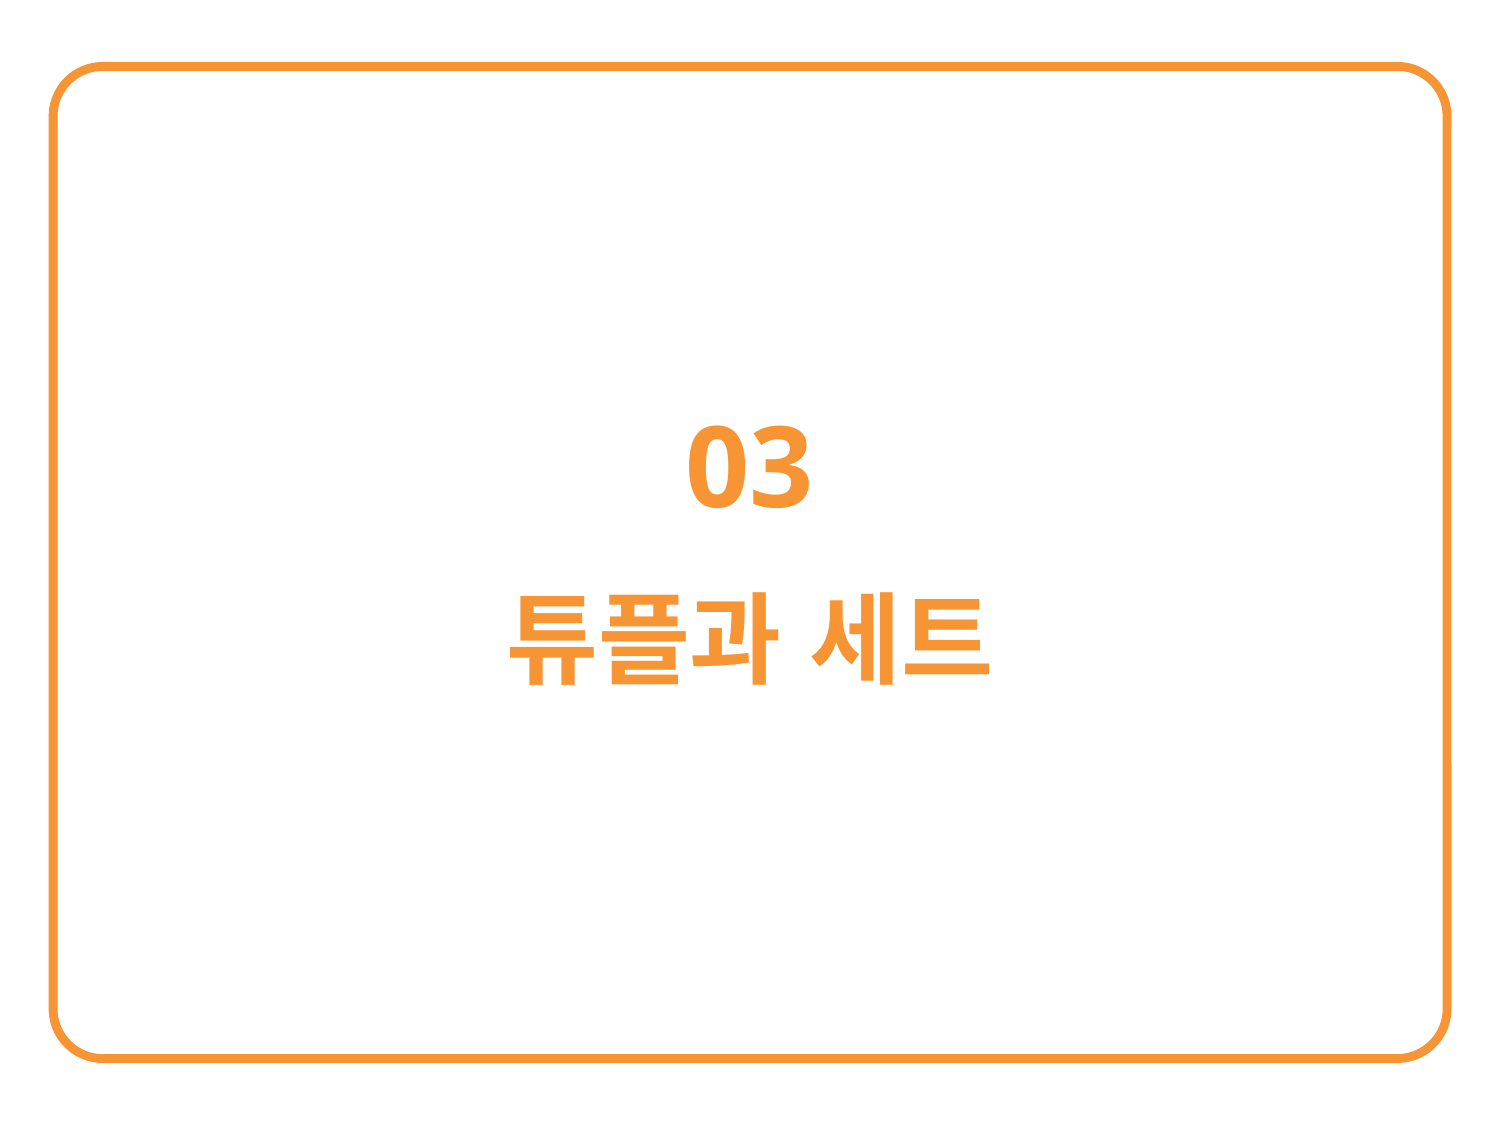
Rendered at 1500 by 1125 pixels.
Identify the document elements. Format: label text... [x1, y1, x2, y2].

list 03 [117, 385, 1383, 540]
list 튜플과 세트 [117, 559, 1383, 715]
